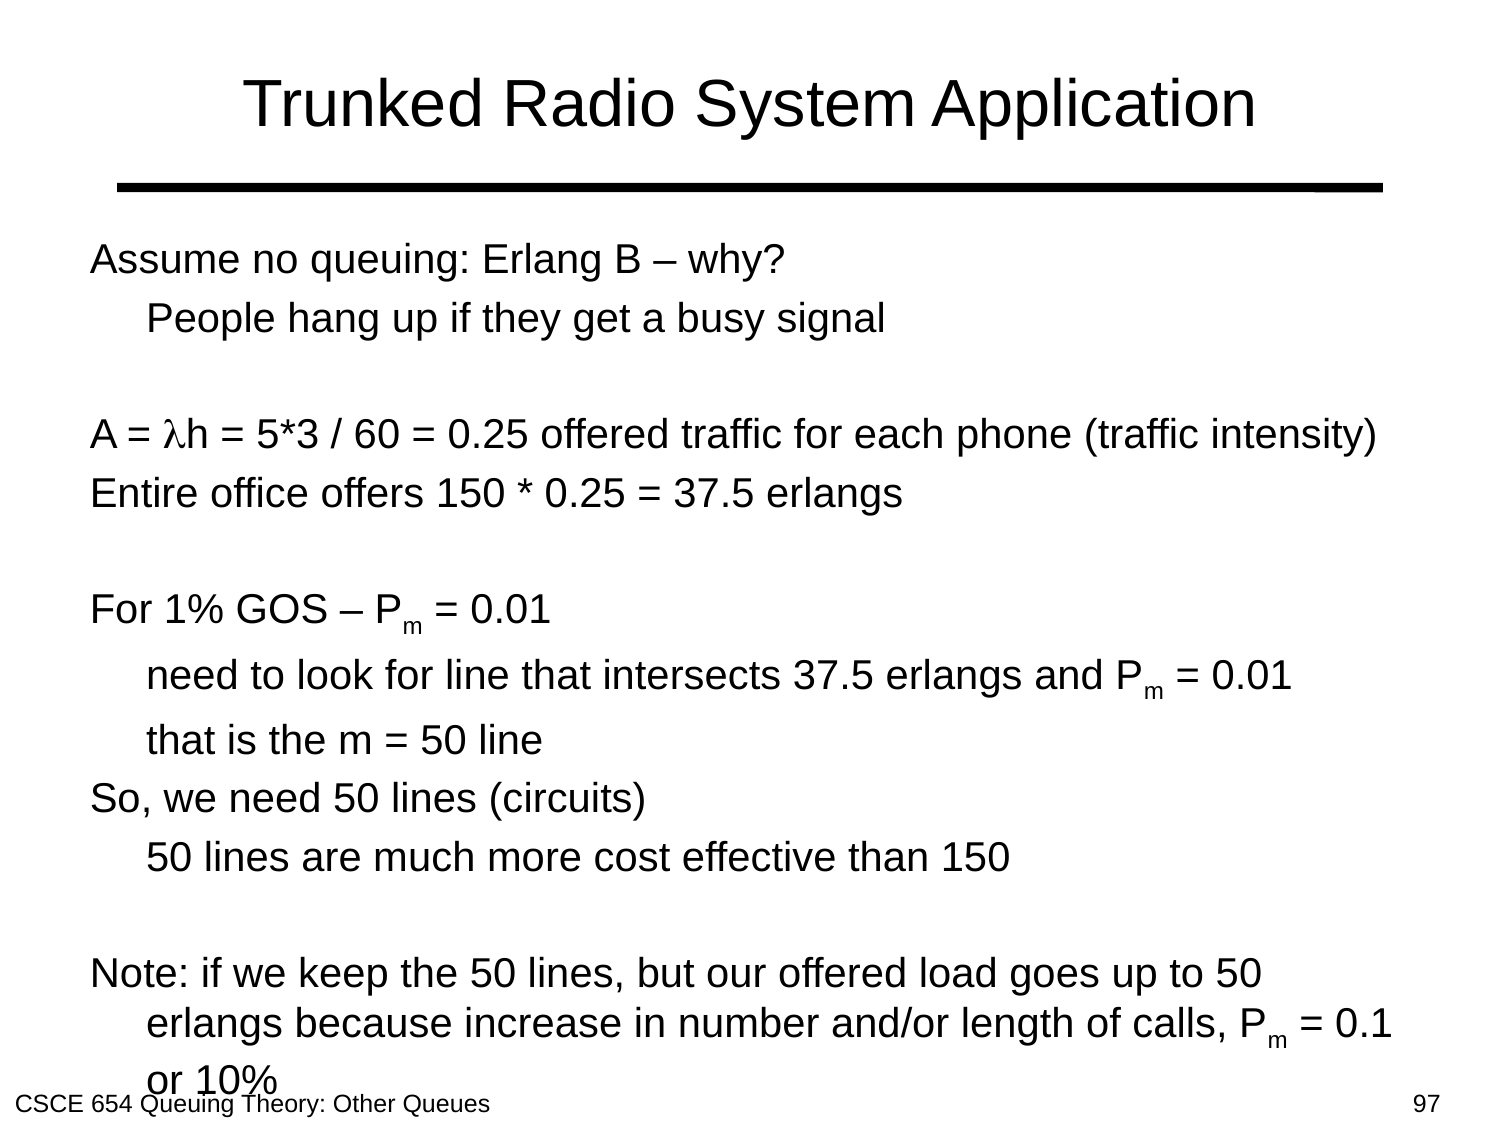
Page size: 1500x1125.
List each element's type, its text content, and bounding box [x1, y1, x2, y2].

list Assume no queuing: Erlang B – why? People hang up if they get a busy signal A = lh = 5*3 / 60 = 0.25 offered traffic for each phone (traffic intensity) Entire office offers 150 * 0.25 = 37.5 erlangs For 1% GOS – Pm = 0.01 need to look for line that intersects 37.5 erlangs and Pm = 0.01 that is the m = 50 line So, we need 50 lines (circuits) 50 lines are much more cost effective than 150 Note: if we keep the 50 lines, but our offered load goes up to 50 erlangs because increase in number and/or length of calls, Pm = 0.1 or 10% [75, 224, 1425, 1005]
title Trunked Radio System Application [75, 24, 1425, 175]
